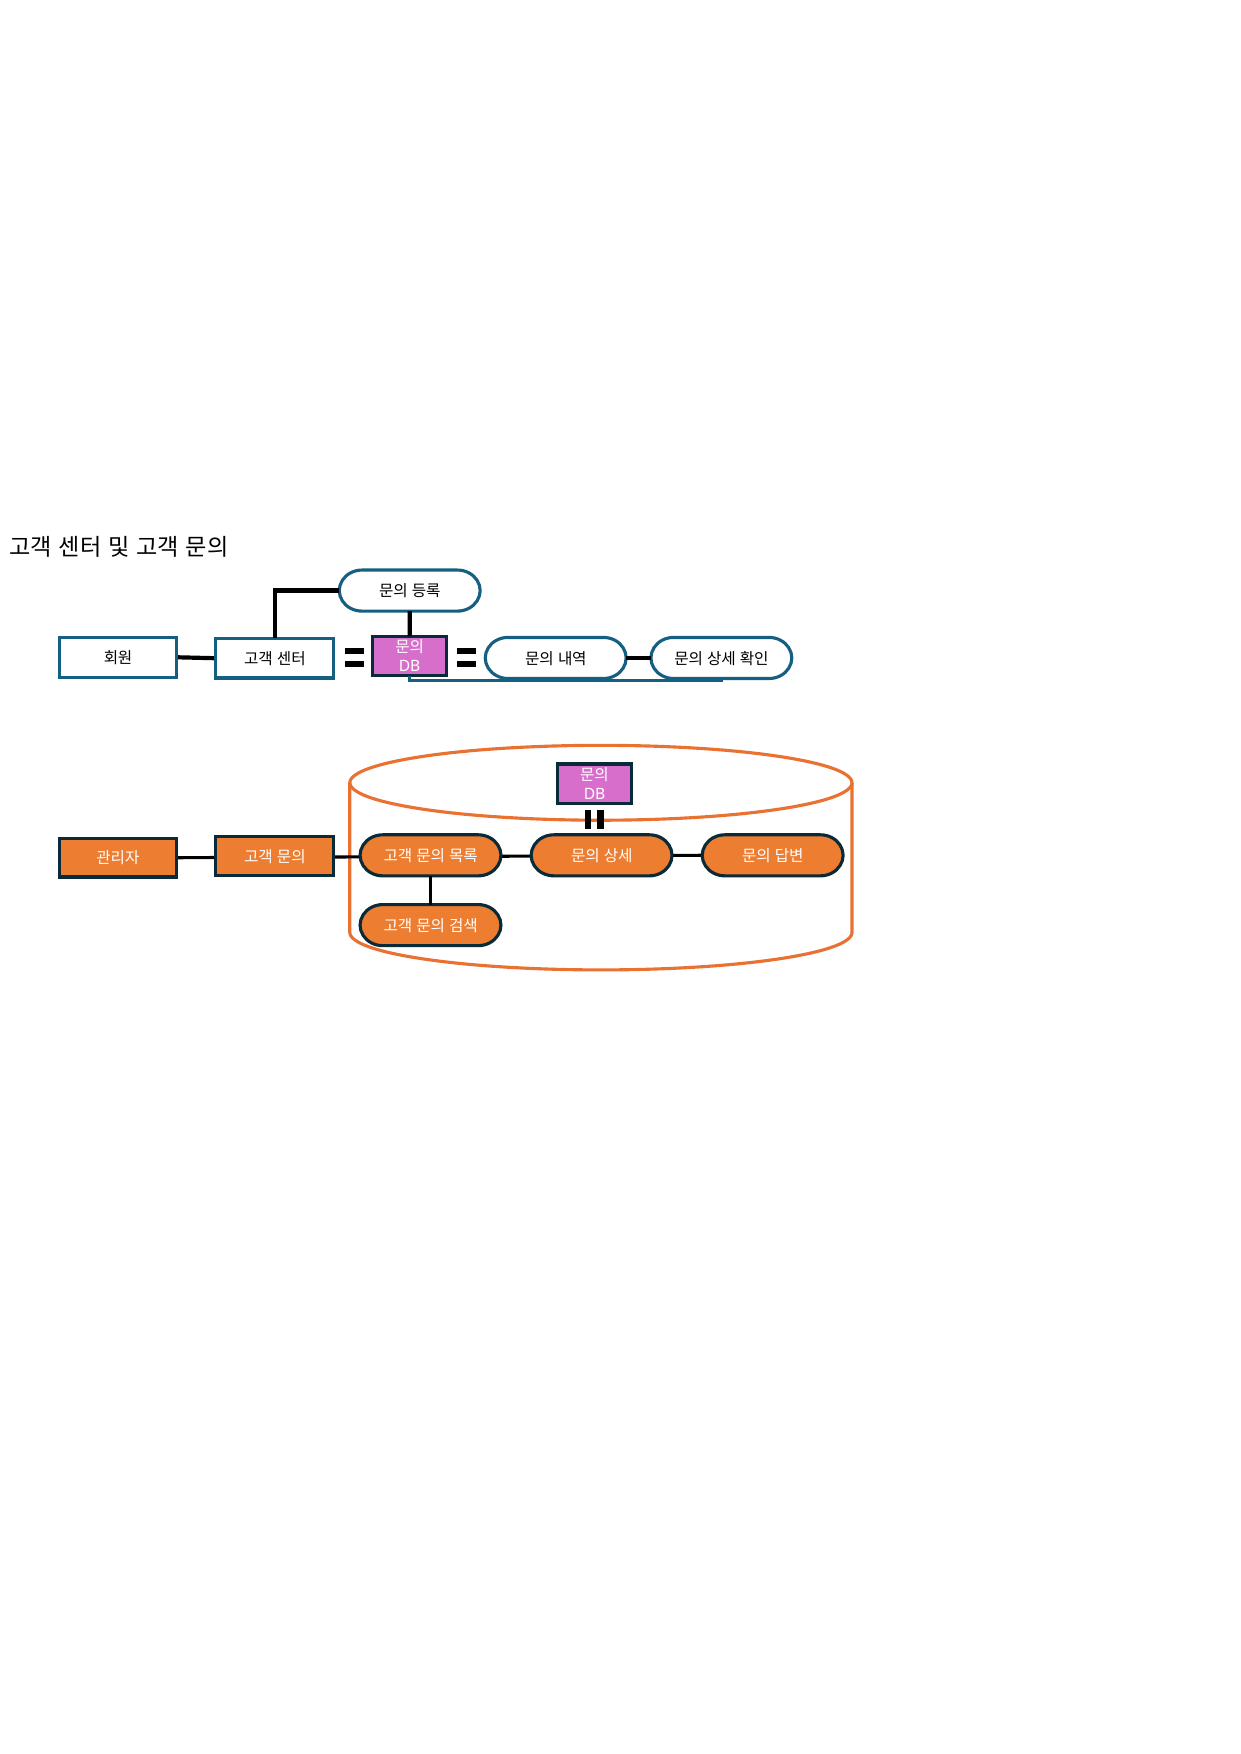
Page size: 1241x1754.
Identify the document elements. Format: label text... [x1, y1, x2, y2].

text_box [175, 854, 703, 859]
text_box [345, 648, 364, 654]
text_box 문의 답변 [700, 833, 845, 878]
text_box 관리자 [58, 837, 178, 879]
text_box 고객 문의 [214, 859, 335, 877]
text_box 문의 등록 [338, 568, 482, 613]
text_box 문의 DB [568, 762, 633, 805]
text_box 문의 DB [371, 635, 448, 677]
text_box 문의 내역 [483, 635, 563, 679]
text_box 고객 센터 및 고객 문의 [0, 528, 279, 566]
text_box 고객 문의 [214, 835, 335, 854]
text_box 고객 문의 검색 [358, 903, 503, 948]
text_box [457, 661, 476, 667]
text_box 문의 상세 확인 [649, 635, 794, 681]
text_box [597, 810, 604, 829]
text_box [345, 661, 364, 667]
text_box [563, 520, 568, 834]
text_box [282, 581, 332, 648]
text_box 고객 센터 [214, 637, 335, 680]
text_box 고객 문의 목록 [359, 859, 503, 878]
text_box 문의 상세 [529, 833, 674, 854]
text_box [457, 648, 476, 654]
text_box [348, 743, 854, 972]
text_box 고객 문의 목록 [358, 833, 503, 854]
text_box 문의 DB [556, 762, 563, 805]
text_box 문의 내역 [568, 635, 628, 679]
text_box [585, 810, 591, 829]
text_box 회원 [58, 636, 178, 679]
text_box 문의 상세 [530, 859, 674, 878]
